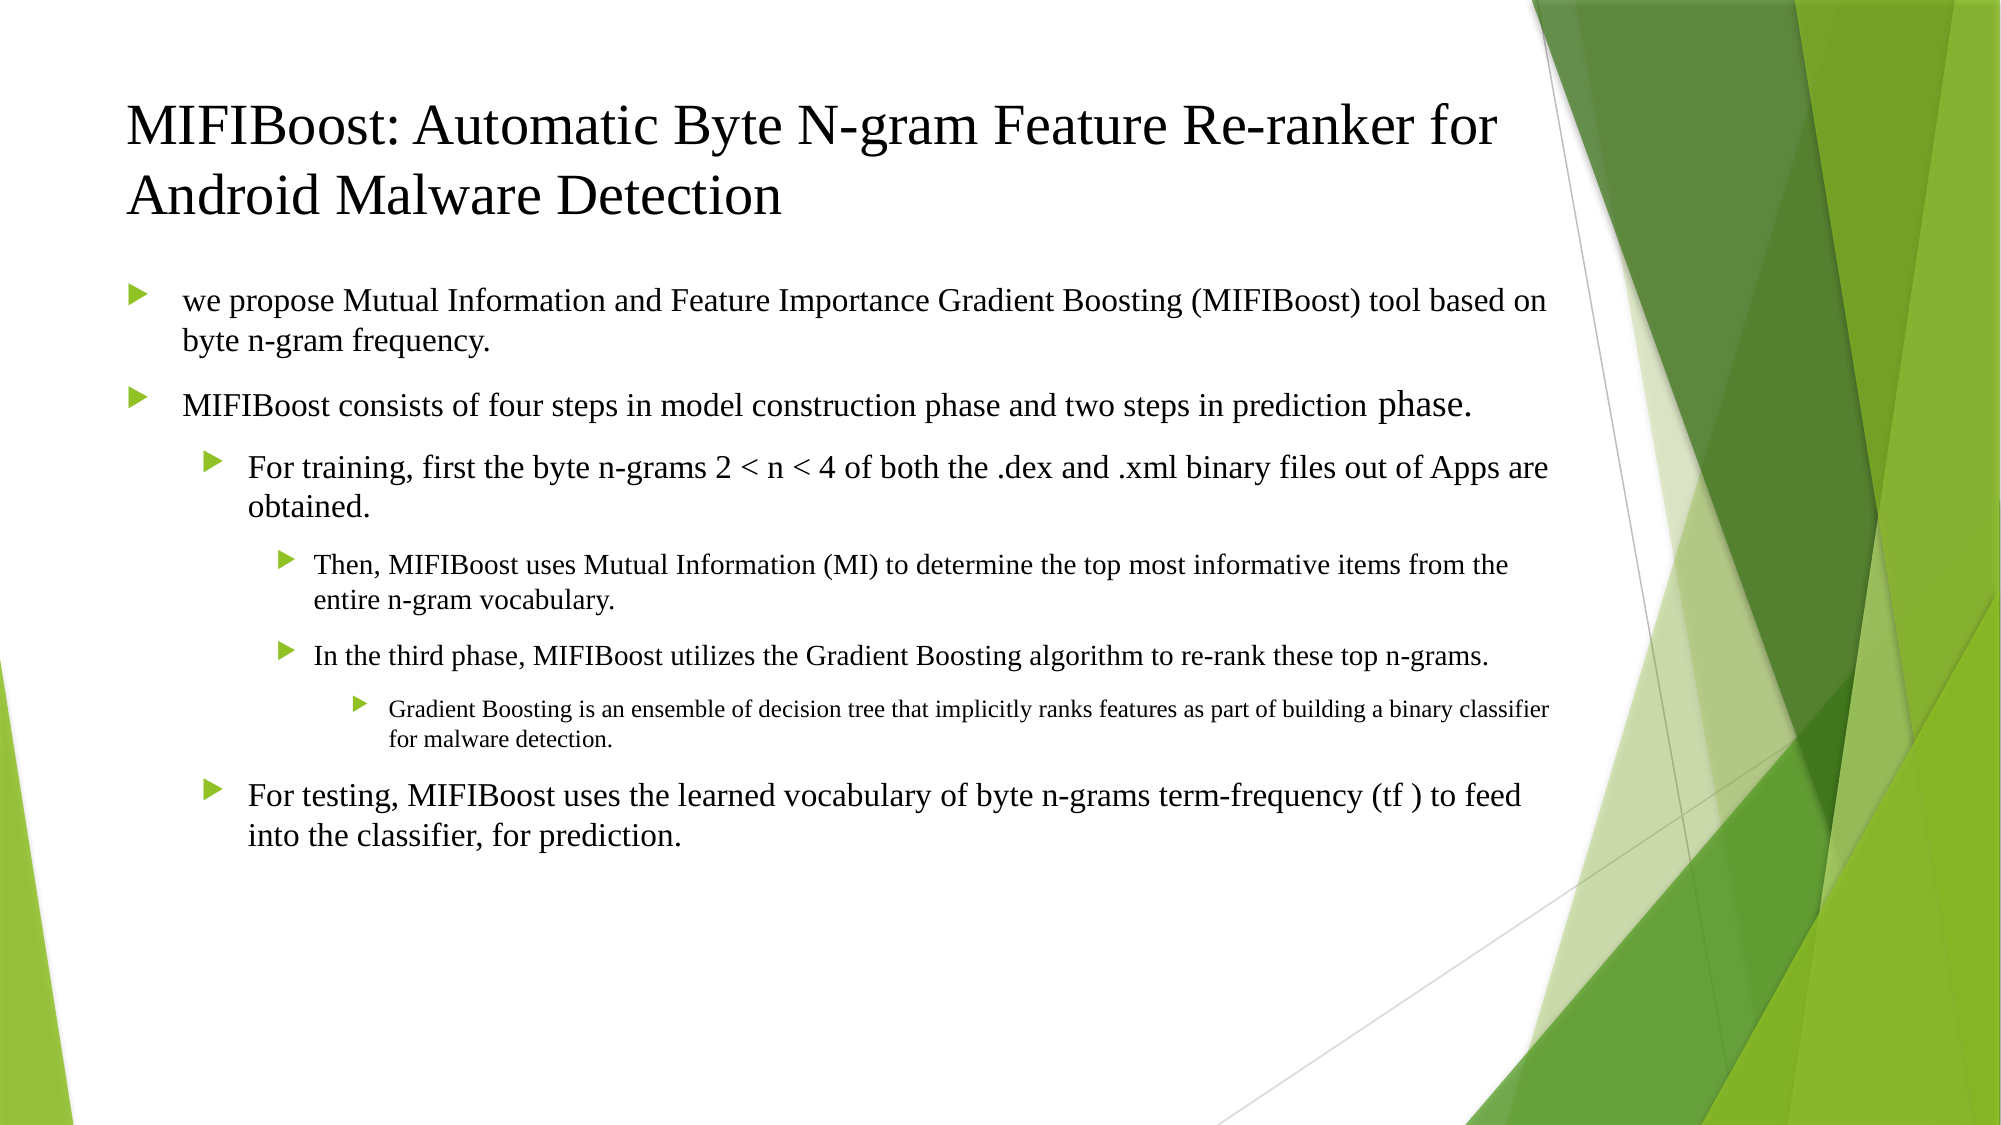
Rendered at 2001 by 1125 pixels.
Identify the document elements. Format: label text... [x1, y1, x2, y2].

list we propose Mutual Information and Feature Importance Gradient Boosting (MIFIBoost) tool based on byte n-gram frequency. MIFIBoost consists of four steps in model construction phase and two steps in prediction phase. For training, first the byte n-grams 2 < n < 4 of both the .dex and .xml binary files out of Apps are obtained. Then, MIFIBoost uses Mutual Information (MI) to determine the top most informative items from the entire n-gram vocabulary. In the third phase, MIFIBoost utilizes the Gradient Boosting algorithm to re-rank these top n-grams. Gradient Boosting is an ensemble of decision tree that implicitly ranks features as part of building a binary classifier for malware detection. For testing, MIFIBoost uses the learned vocabulary of byte n-grams term-frequency (tf ) to feed into the classifier, for prediction. [111, 270, 1571, 1064]
title MIFIBoost: Automatic Byte N-gram Feature Re-ranker for Android Malware Detection [111, 78, 1575, 295]
